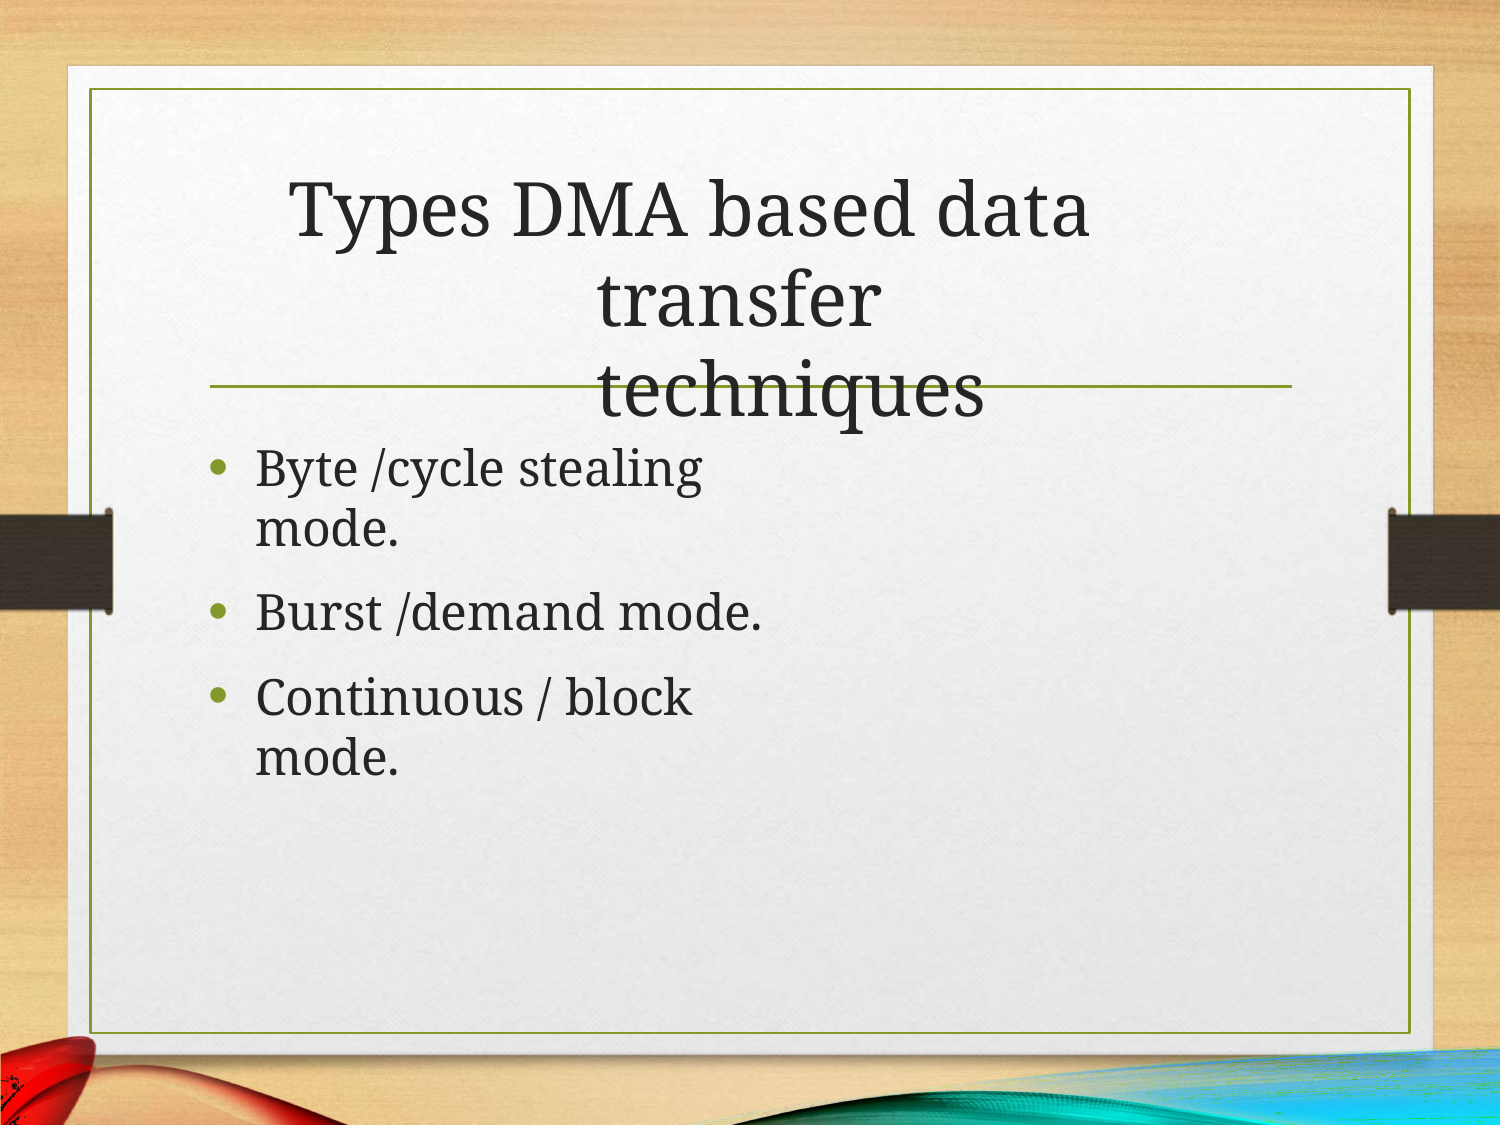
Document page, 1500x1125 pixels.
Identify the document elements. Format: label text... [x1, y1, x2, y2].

text_box [0, 1036, 1500, 1125]
text_box Byte /cycle stealing mode. Burst /demand mode. Continuous / block mode. [206, 419, 772, 786]
title Types DMA based data transfer techniques [286, 159, 1214, 432]
picture [0, 0, 1500, 1036]
